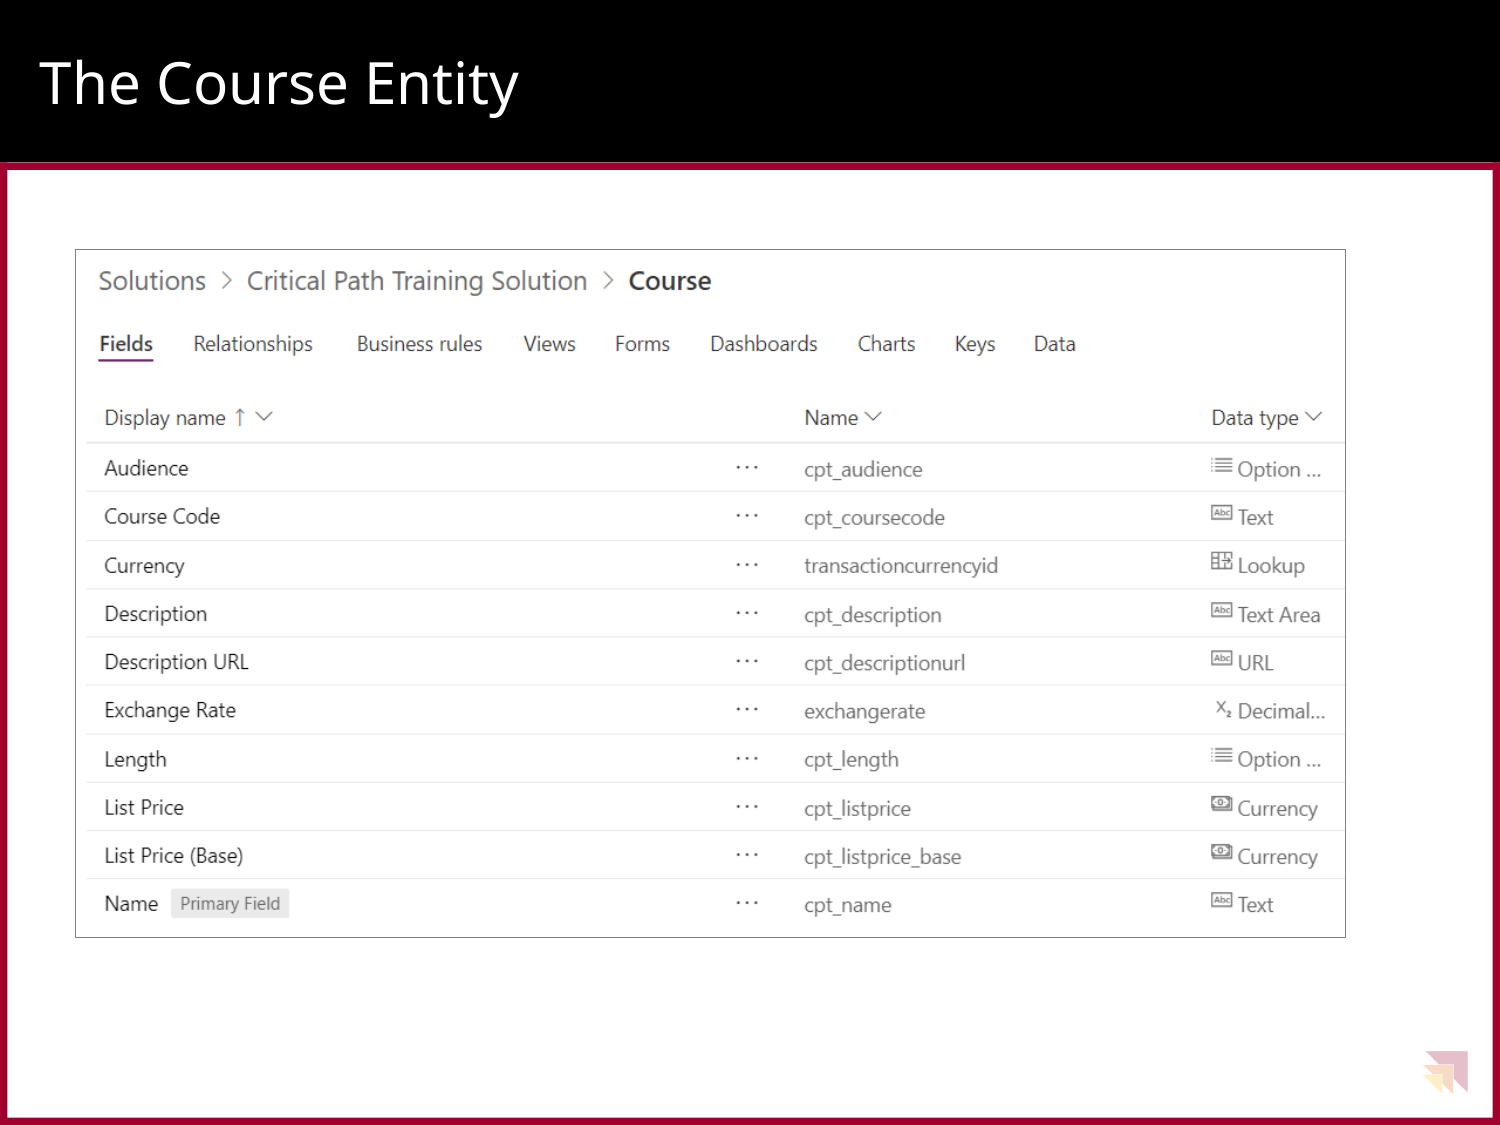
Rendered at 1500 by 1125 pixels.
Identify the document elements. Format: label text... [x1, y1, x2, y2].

title The Course Entity [24, 12, 1438, 150]
picture [74, 249, 1346, 938]
